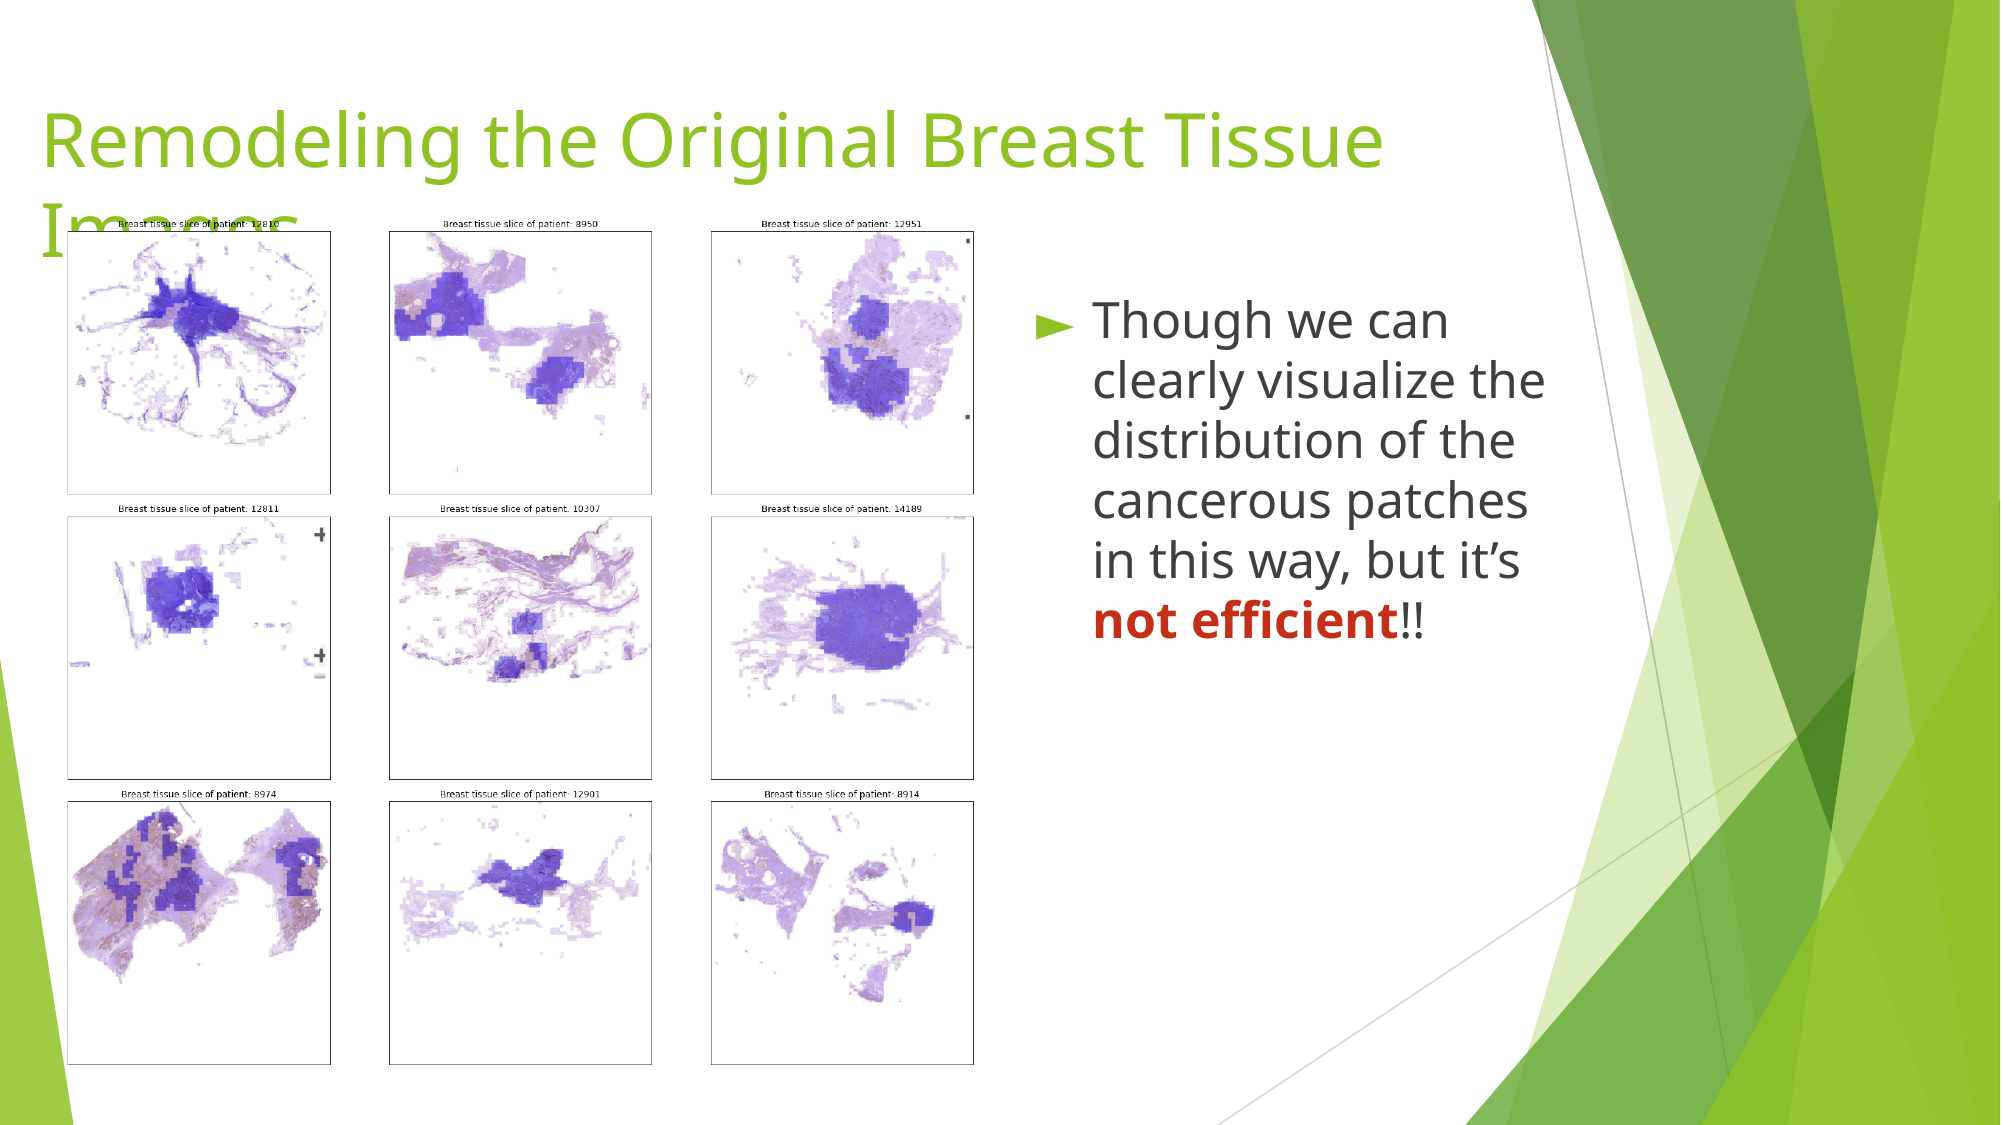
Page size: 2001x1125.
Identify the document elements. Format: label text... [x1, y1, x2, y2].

title Remodeling the Original Breast Tissue Images [25, 85, 1603, 302]
list Though we can clearly visualize the distribution of the cancerous patches in this way, but it’s not efficient!! [1021, 280, 1586, 1003]
picture [59, 213, 979, 1070]
